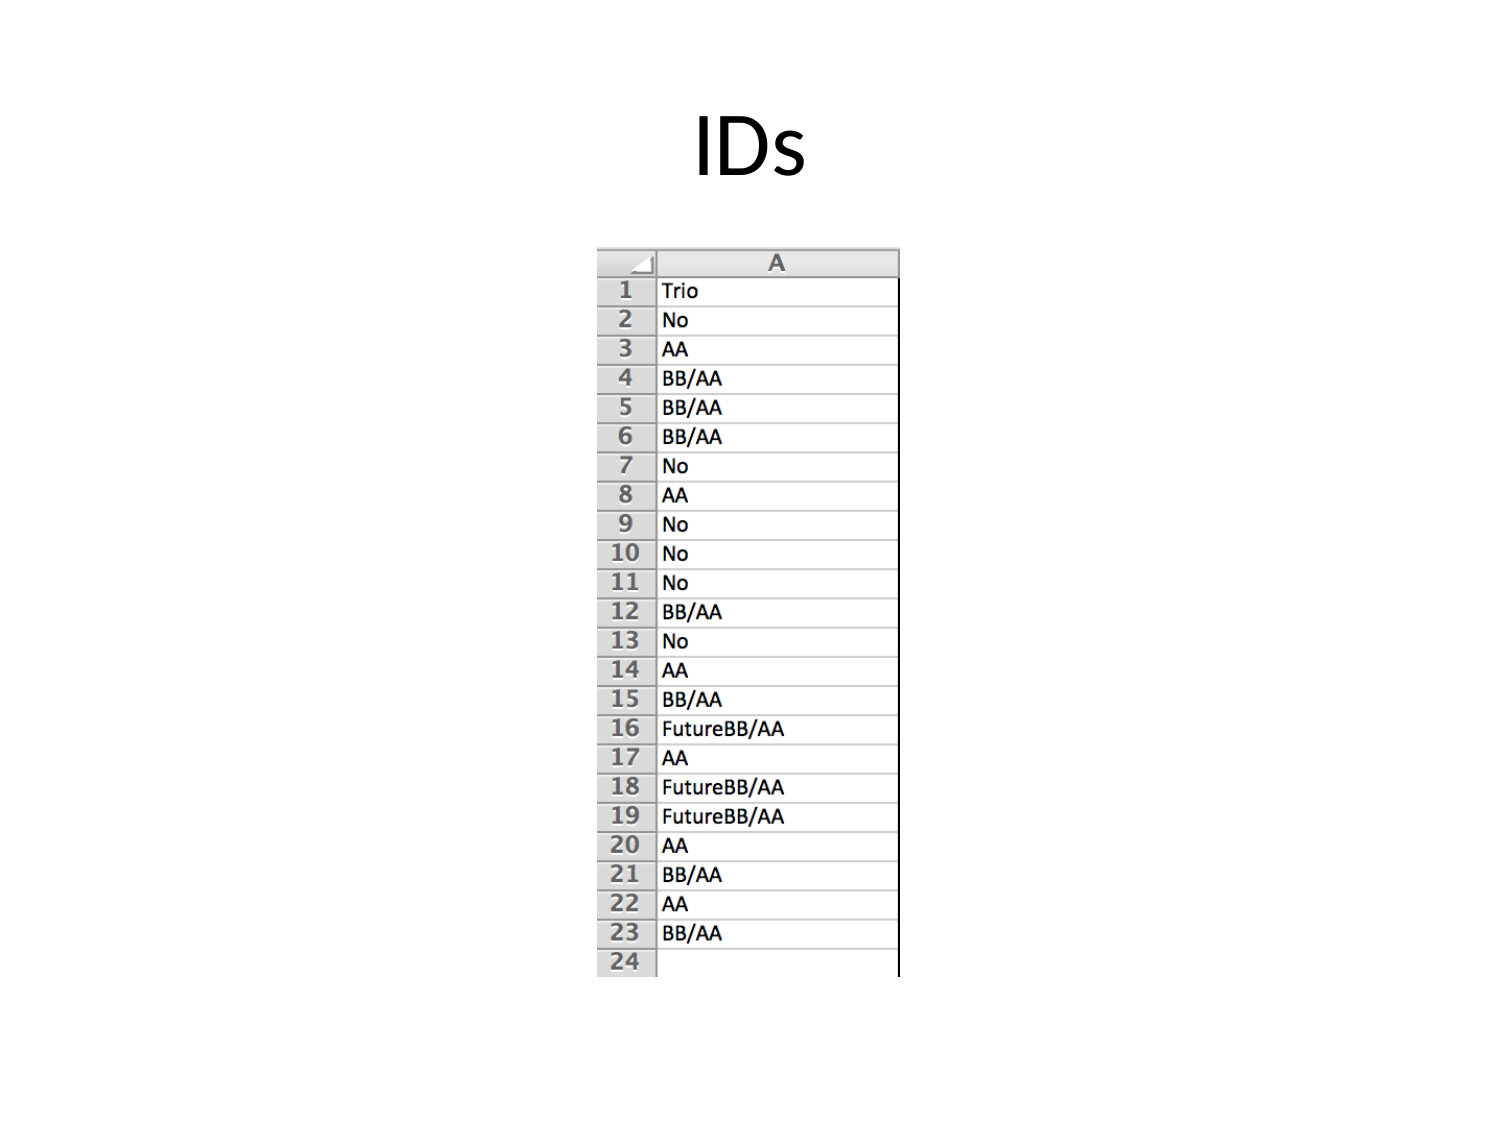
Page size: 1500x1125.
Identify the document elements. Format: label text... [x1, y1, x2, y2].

text_box IDs [75, 45, 1425, 233]
picture [597, 247, 900, 978]
